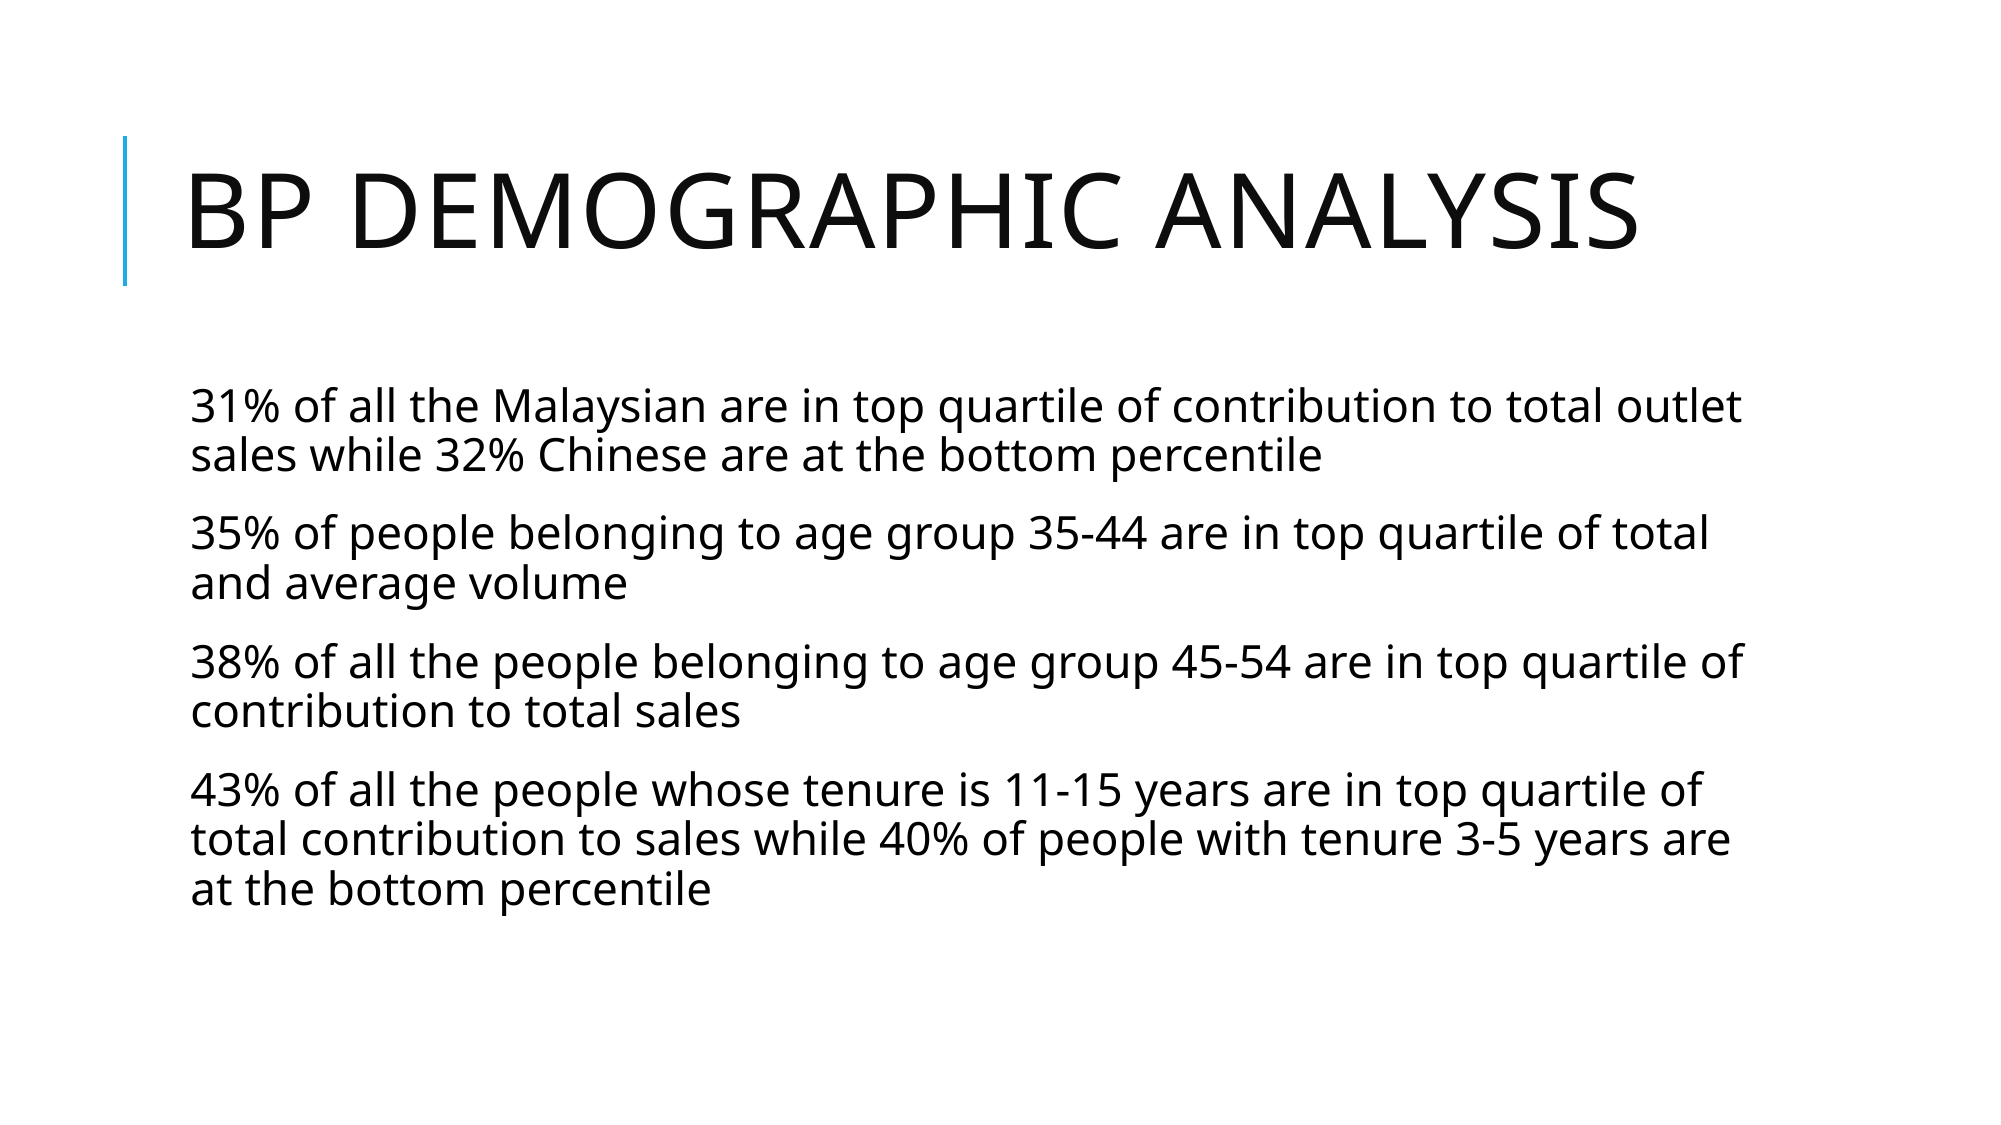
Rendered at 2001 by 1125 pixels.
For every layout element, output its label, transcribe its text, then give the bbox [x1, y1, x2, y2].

list 31% of all the Malaysian are in top quartile of contribution to total outlet sales while 32% Chinese are at the bottom percentile 35% of people belonging to age group 35-44 are in top quartile of total and average volume 38% of all the people belonging to age group 45-54 are in top quartile of contribution to total sales 43% of all the people whose tenure is 11-15 years are in top quartile of total contribution to sales while 40% of people with tenure 3-5 years are at the bottom percentile [168, 375, 1763, 1035]
title BP Demographic Analysis [168, 96, 1763, 342]
